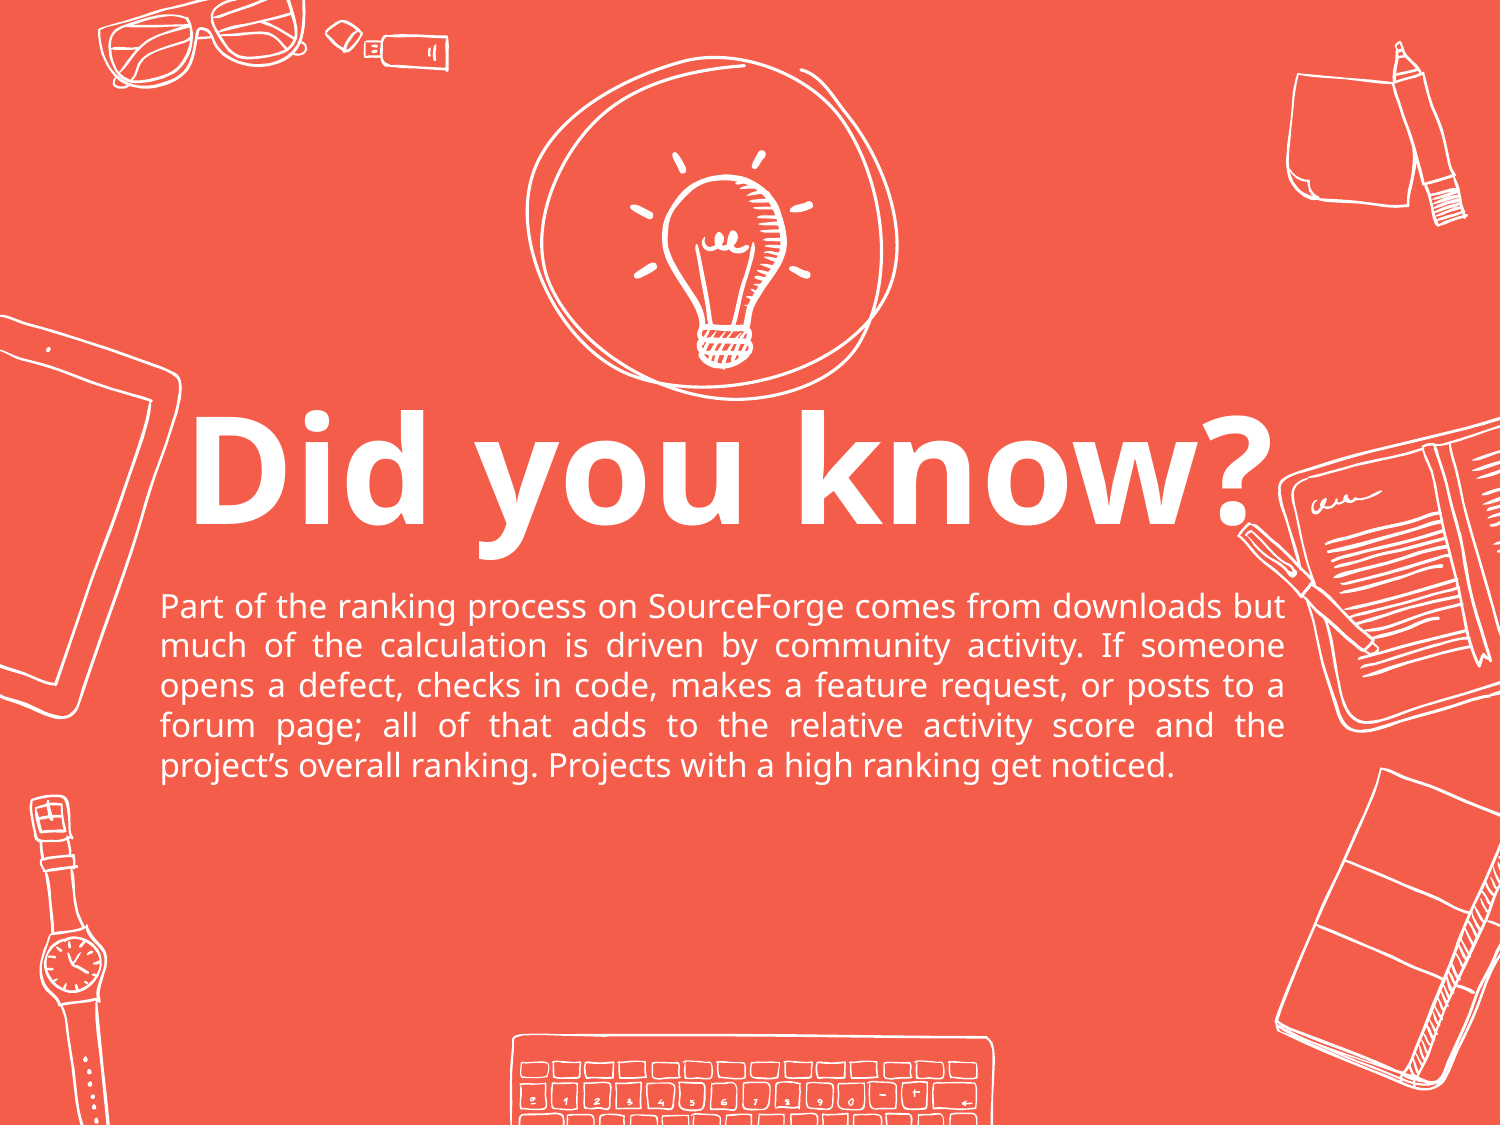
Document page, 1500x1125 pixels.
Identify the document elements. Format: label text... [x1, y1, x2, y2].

text_box [789, 201, 814, 213]
text_box [661, 174, 787, 370]
text_box [527, 57, 898, 400]
text_box [672, 152, 687, 174]
text_box [630, 204, 654, 220]
subtitle Part of the ranking process on SourceForge comes from downloads but much of the calculation is driven by community activity. If someone opens a defect, checks in code, makes a feature request, or posts to a forum page; all of that adds to the relative activity score and the project’s overall ranking. Projects with a high ranking get noticed. [144, 569, 1303, 1048]
text_box [751, 150, 766, 170]
title Did you know? [126, 379, 1333, 570]
text_box [789, 266, 811, 279]
text_box [633, 262, 657, 279]
